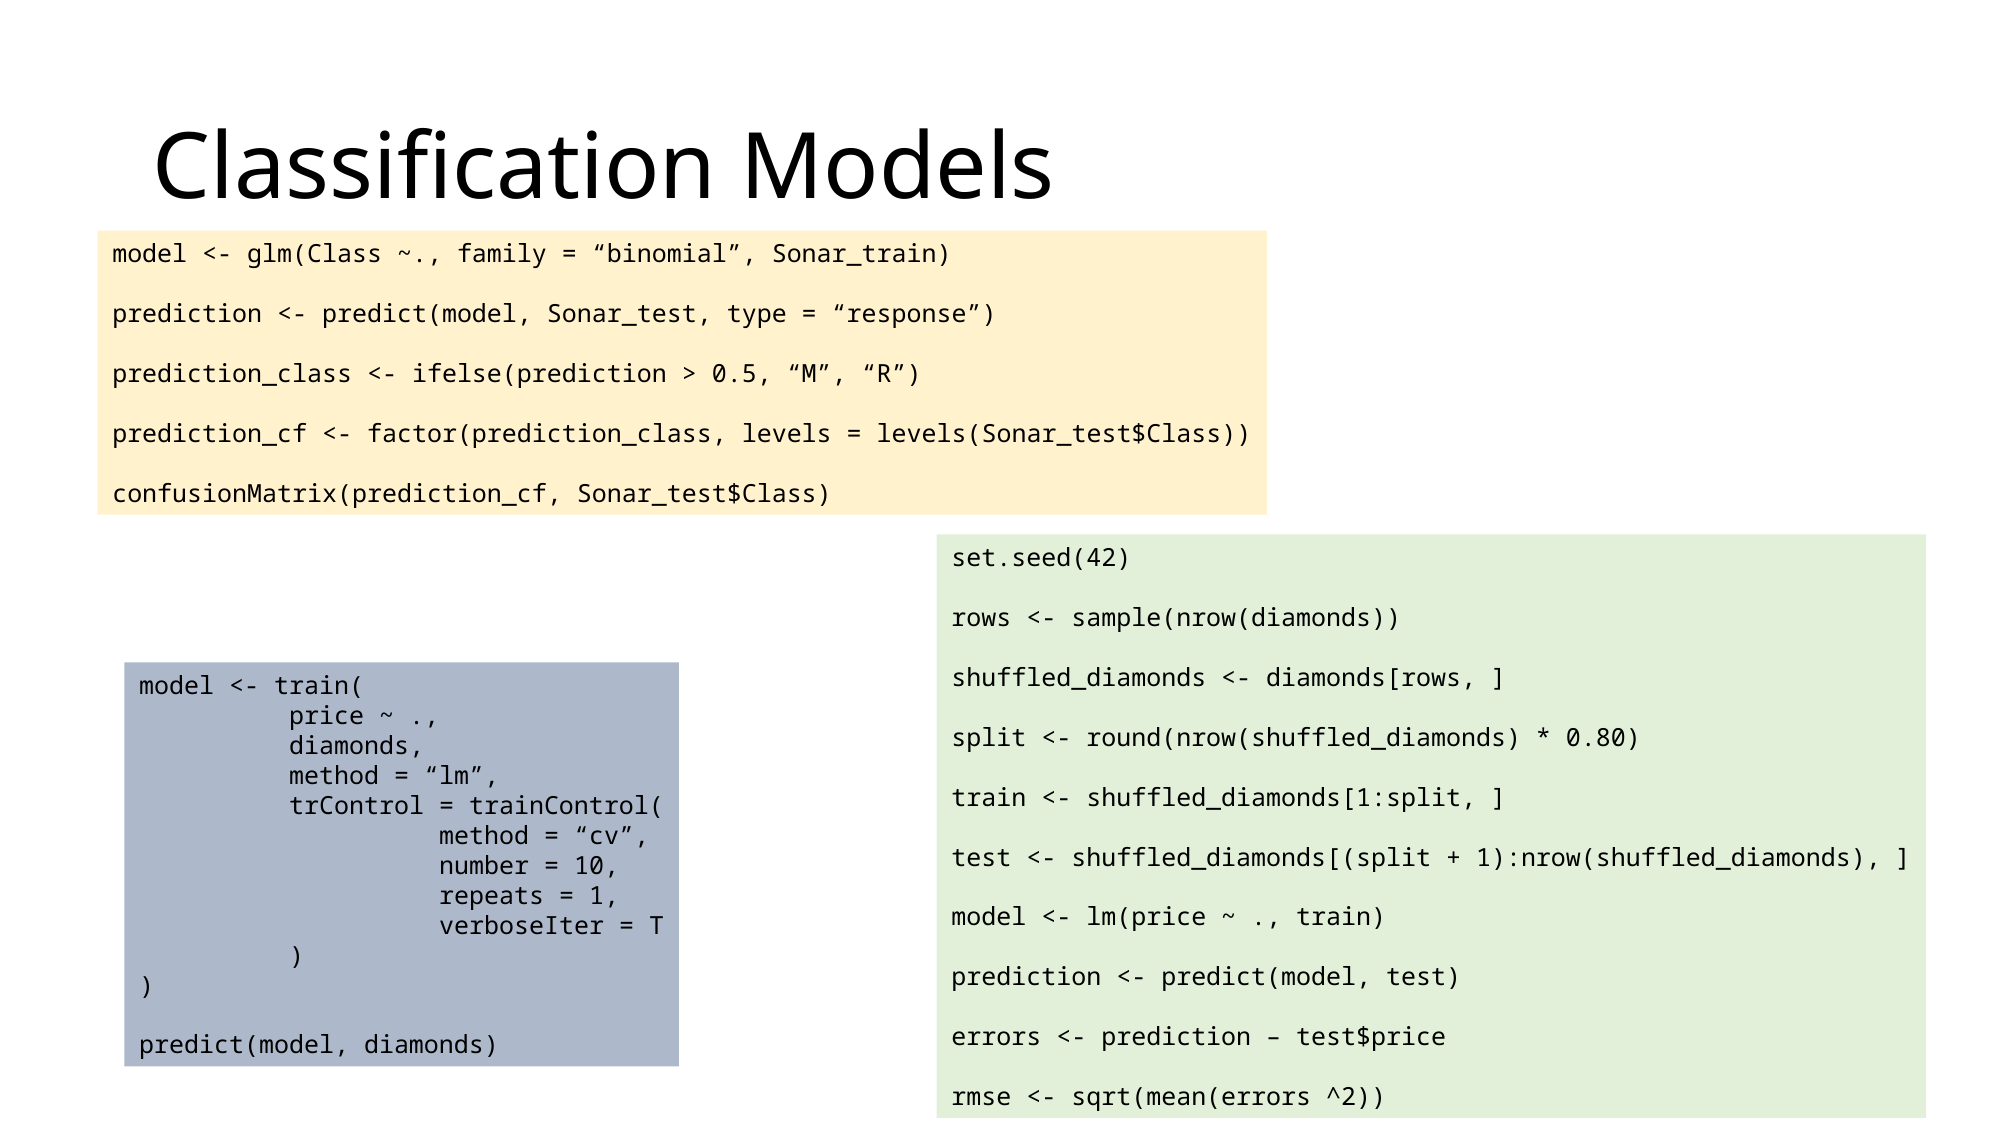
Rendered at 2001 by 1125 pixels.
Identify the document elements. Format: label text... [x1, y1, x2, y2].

text_box set.seed(42) rows <- sample(nrow(diamonds)) shuffled_diamonds <- diamonds[rows, ] split <- round(nrow(shuffled_diamonds) * 0.80) train <- shuffled_diamonds[1:split, ] test <- shuffled_diamonds[(split + 1):nrow(shuffled_diamonds), ] model <- lm(price ~ ., train) prediction <- predict(model, test) errors <- prediction – test$price rmse <- sqrt(mean(errors ^2)) [936, 534, 1927, 1118]
title Classification Models [137, 59, 1863, 278]
text_box model <- train( price ~ ., diamonds, method = “lm”, trControl = trainControl( method = “cv”, number = 10, repeats = 1, verboseIter = T ) ) predict(model, diamonds) [124, 662, 679, 1067]
text_box model <- glm(Class ~., family = “binomial”, Sonar_train) prediction <- predict(model, Sonar_test, type = “response”) prediction_class <- ifelse(prediction > 0.5, “M”, “R”) prediction_cf <- factor(prediction_class, levels = levels(Sonar_test$Class)) confusionMatrix(prediction_cf, Sonar_test$Class) [97, 230, 1267, 515]
